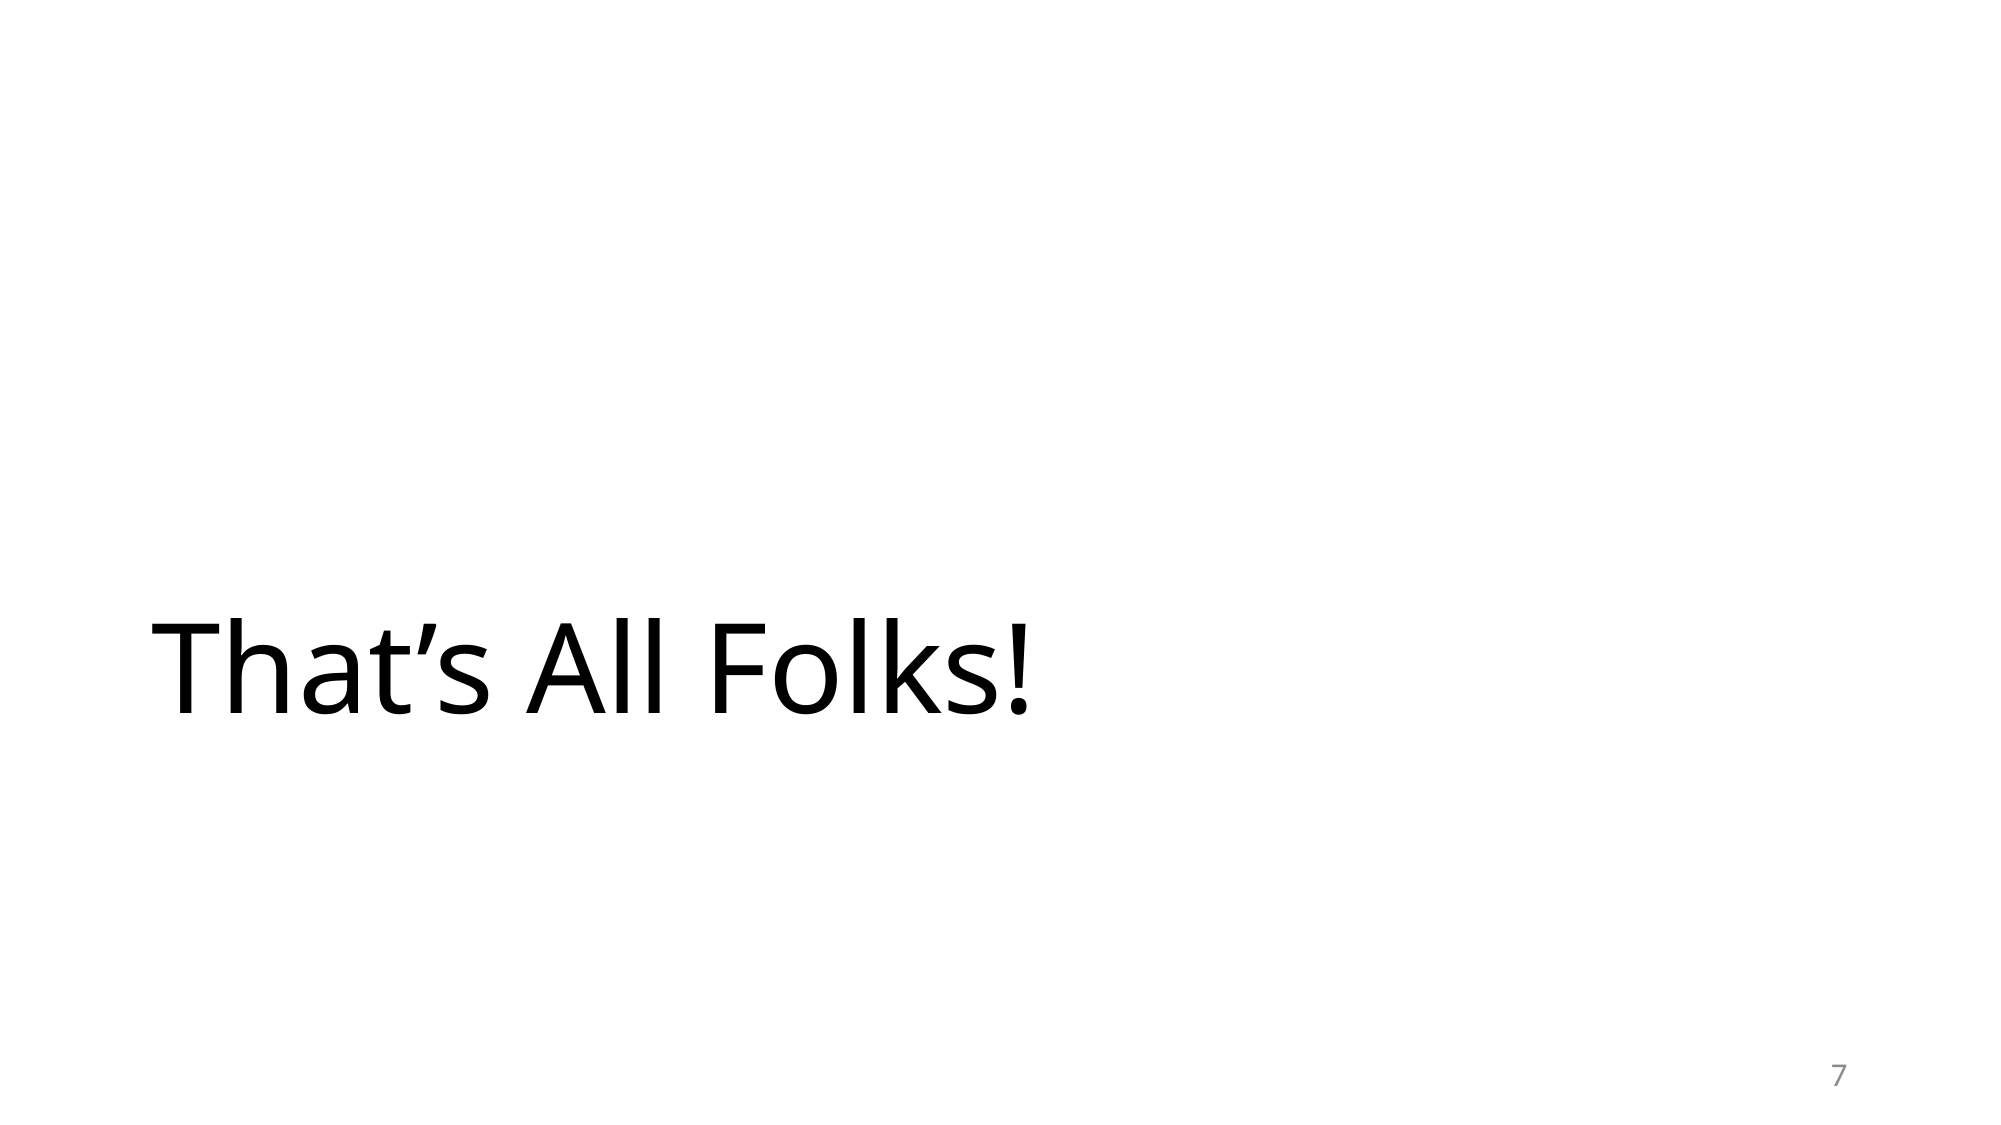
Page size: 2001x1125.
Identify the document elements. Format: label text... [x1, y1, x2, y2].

title That’s All Folks! [136, 280, 1862, 749]
slide_number 7 [1412, 1042, 1863, 1103]
